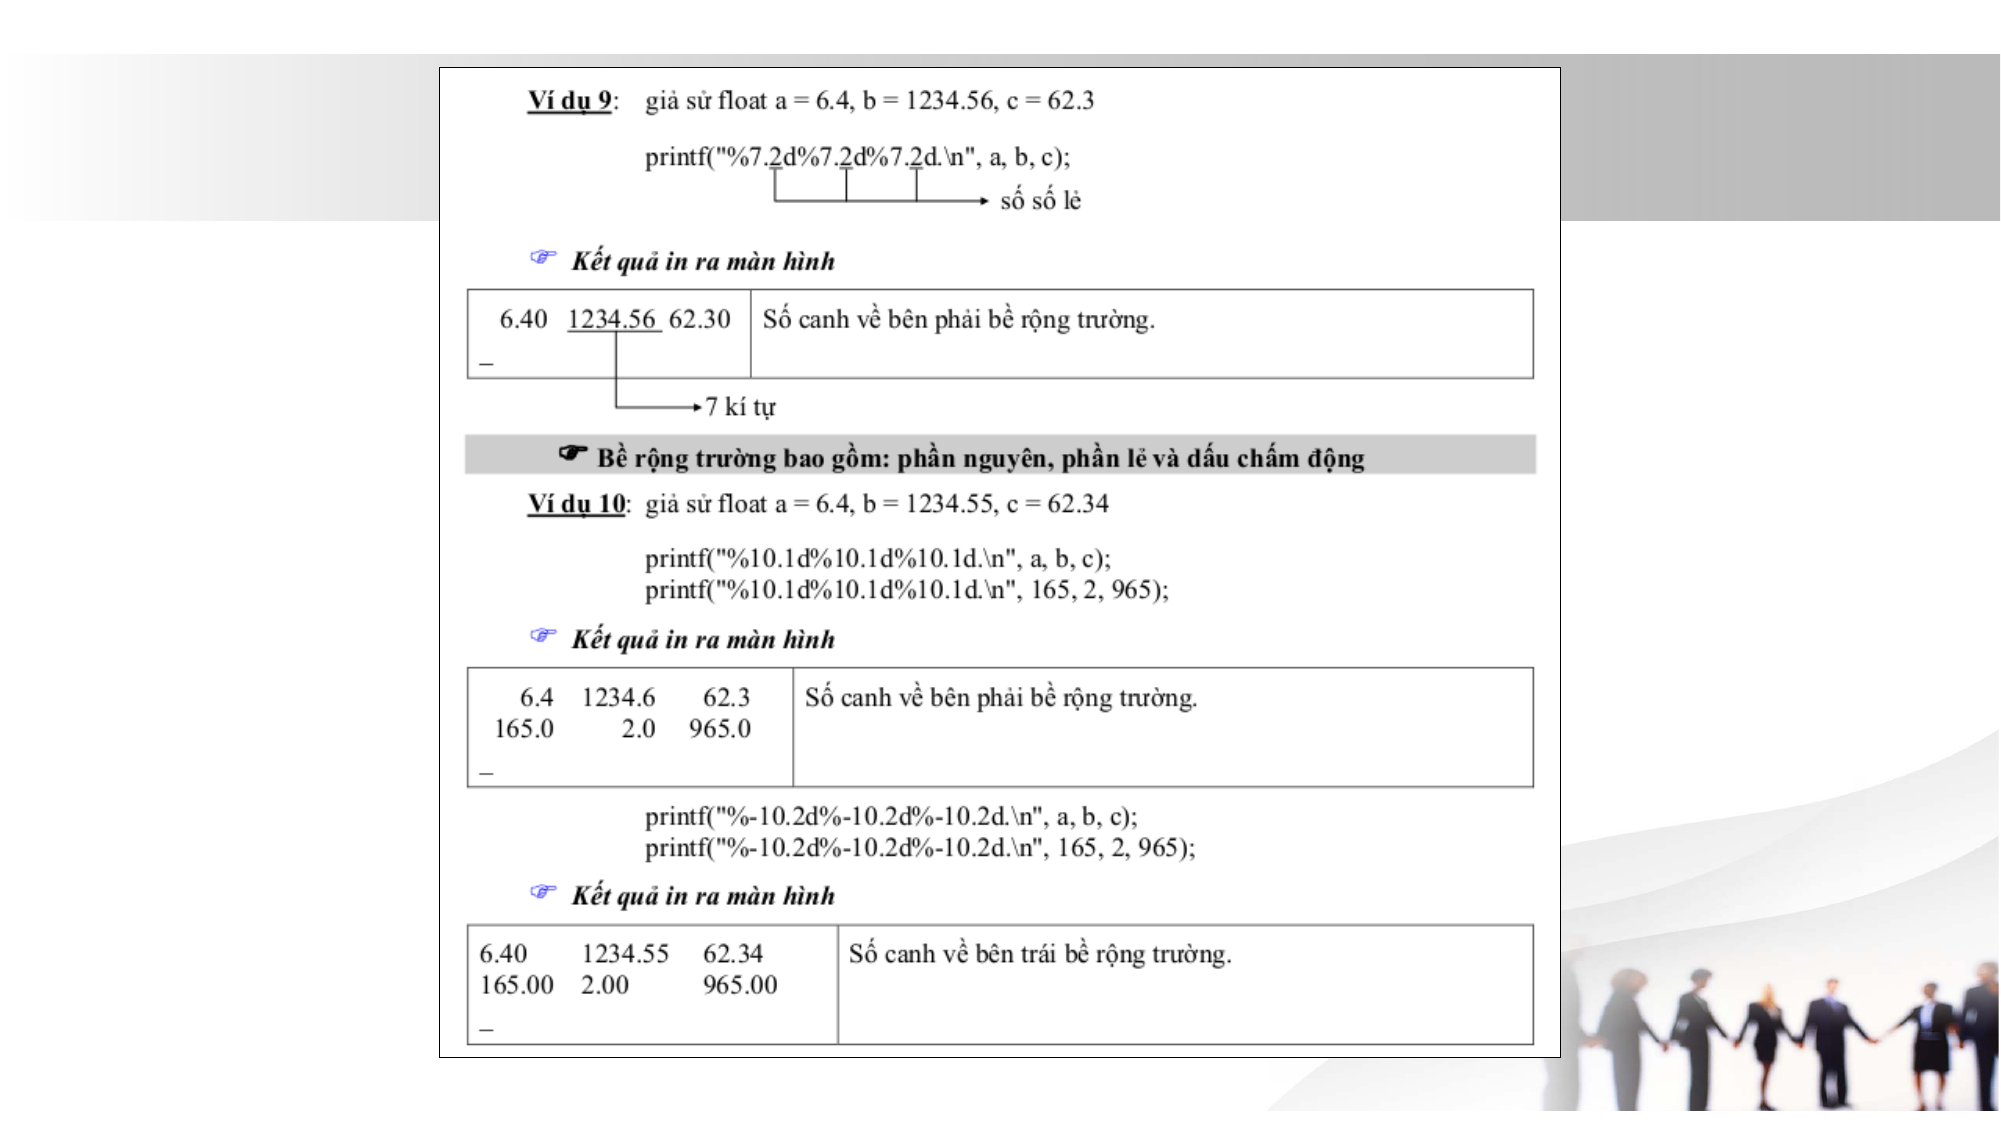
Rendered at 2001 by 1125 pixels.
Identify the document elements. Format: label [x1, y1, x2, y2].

picture [439, 67, 1999, 1111]
